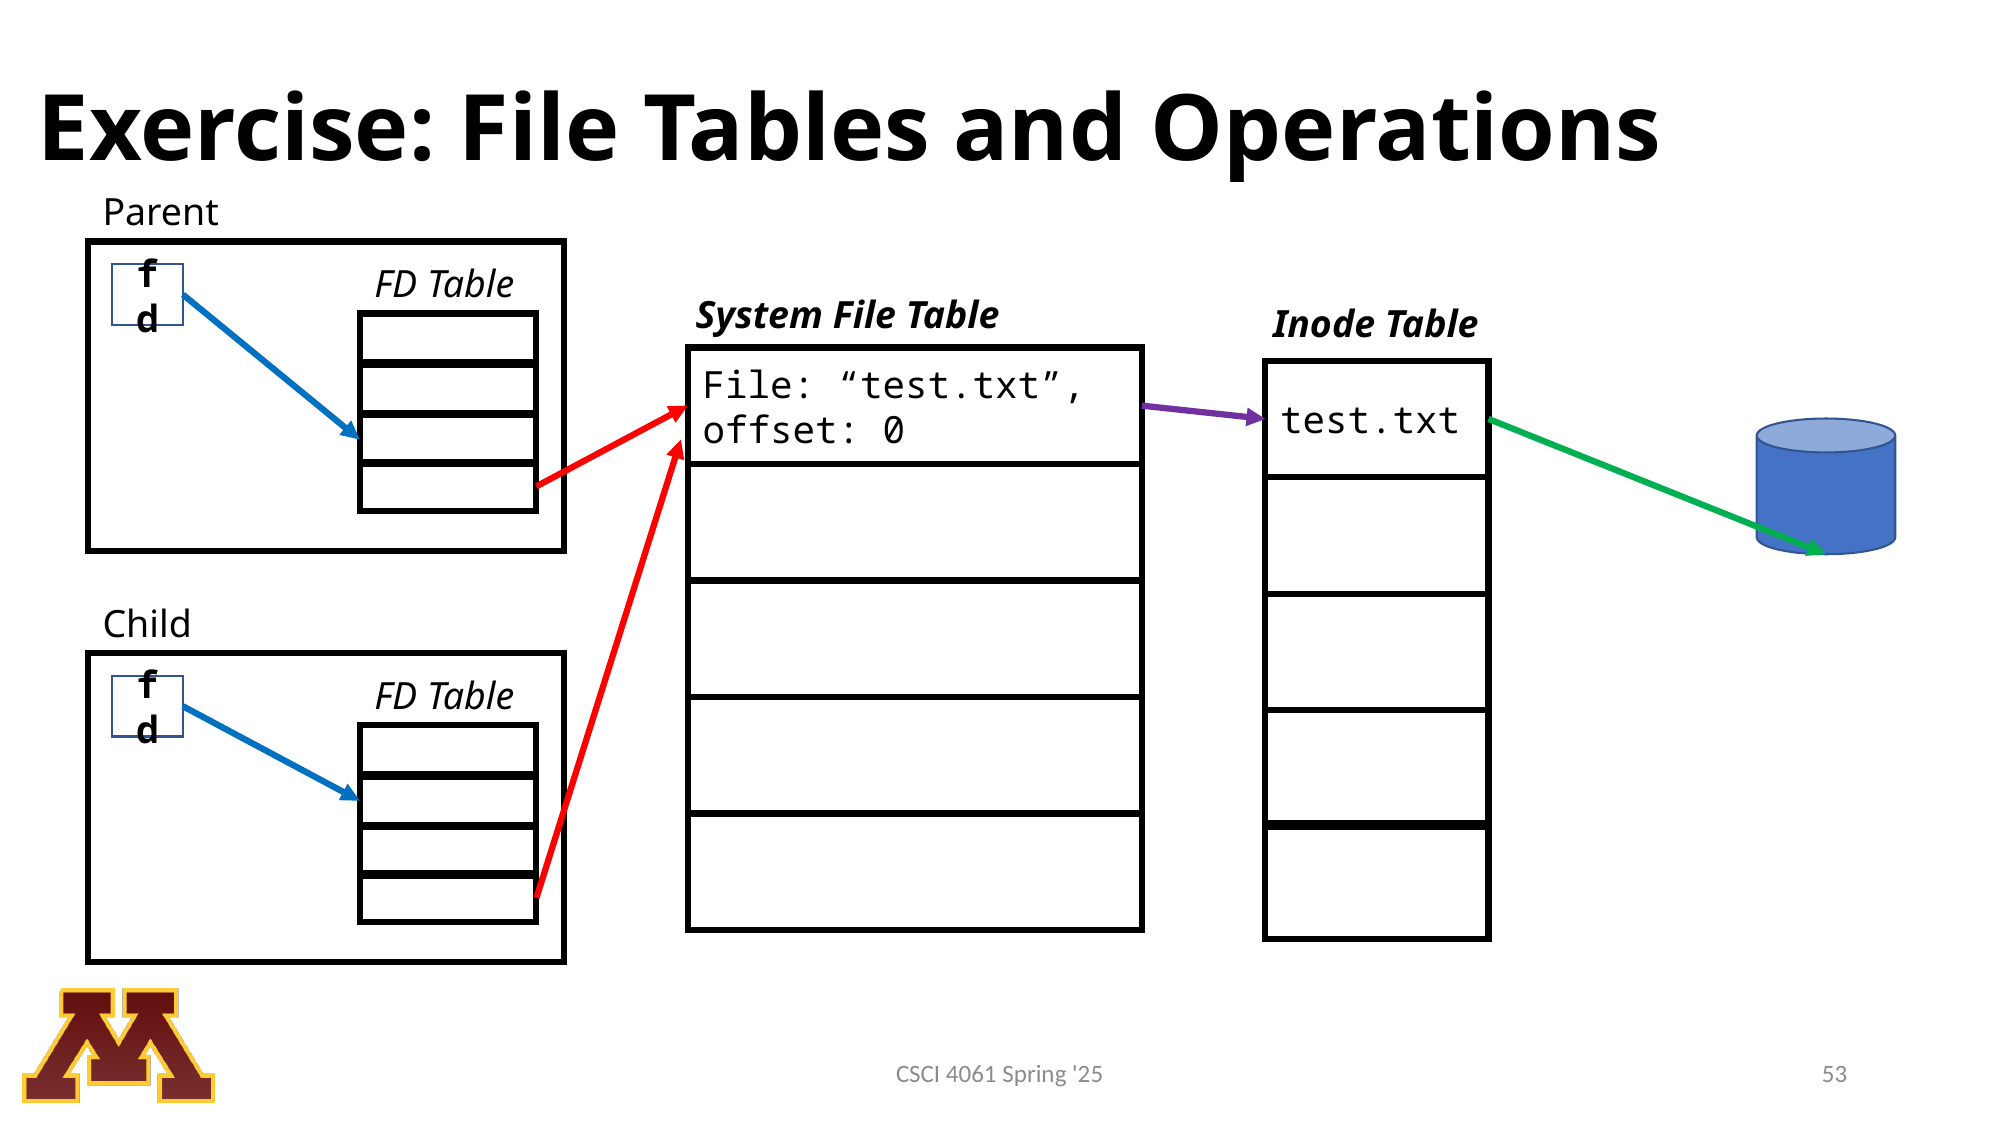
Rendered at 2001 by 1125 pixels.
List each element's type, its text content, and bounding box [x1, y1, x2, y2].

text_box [1488, 418, 1757, 487]
text_box [687, 696, 1143, 812]
text_box [687, 812, 1143, 931]
text_box Child [87, 592, 486, 653]
text_box FD Table [359, 252, 537, 312]
picture [22, 988, 215, 1103]
title Exercise: File Tables and Operations [22, 22, 1946, 240]
text_box Parent [87, 180, 486, 241]
text_box [359, 414, 536, 461]
footer CSCI 4061 Spring '25 [662, 1042, 1338, 1103]
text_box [182, 706, 360, 801]
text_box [182, 294, 360, 440]
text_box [536, 439, 681, 898]
text_box [359, 826, 536, 873]
slide_number 53 [1412, 1042, 1863, 1103]
text_box [687, 579, 1143, 696]
text_box Inode Table [1258, 292, 1688, 353]
text_box [1264, 709, 1490, 822]
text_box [1141, 405, 1266, 419]
text_box [1264, 593, 1490, 709]
text_box [87, 652, 565, 963]
text_box FD Table [359, 664, 536, 724]
text_box [360, 364, 537, 414]
text_box [360, 312, 537, 363]
text_box [359, 873, 537, 923]
text_box [1755, 417, 1897, 556]
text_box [536, 405, 688, 487]
text_box fd [111, 675, 184, 738]
text_box test.txt [1264, 360, 1490, 476]
text_box [1264, 822, 1490, 940]
text_box File: “test.txt”, offset: 0 [687, 346, 1143, 463]
text_box [687, 463, 1143, 579]
text_box [359, 775, 536, 826]
text_box [359, 461, 536, 512]
text_box [1264, 476, 1490, 593]
text_box [87, 241, 565, 552]
text_box [360, 724, 536, 775]
text_box System File Table [680, 283, 1110, 343]
text_box fd [111, 263, 184, 326]
